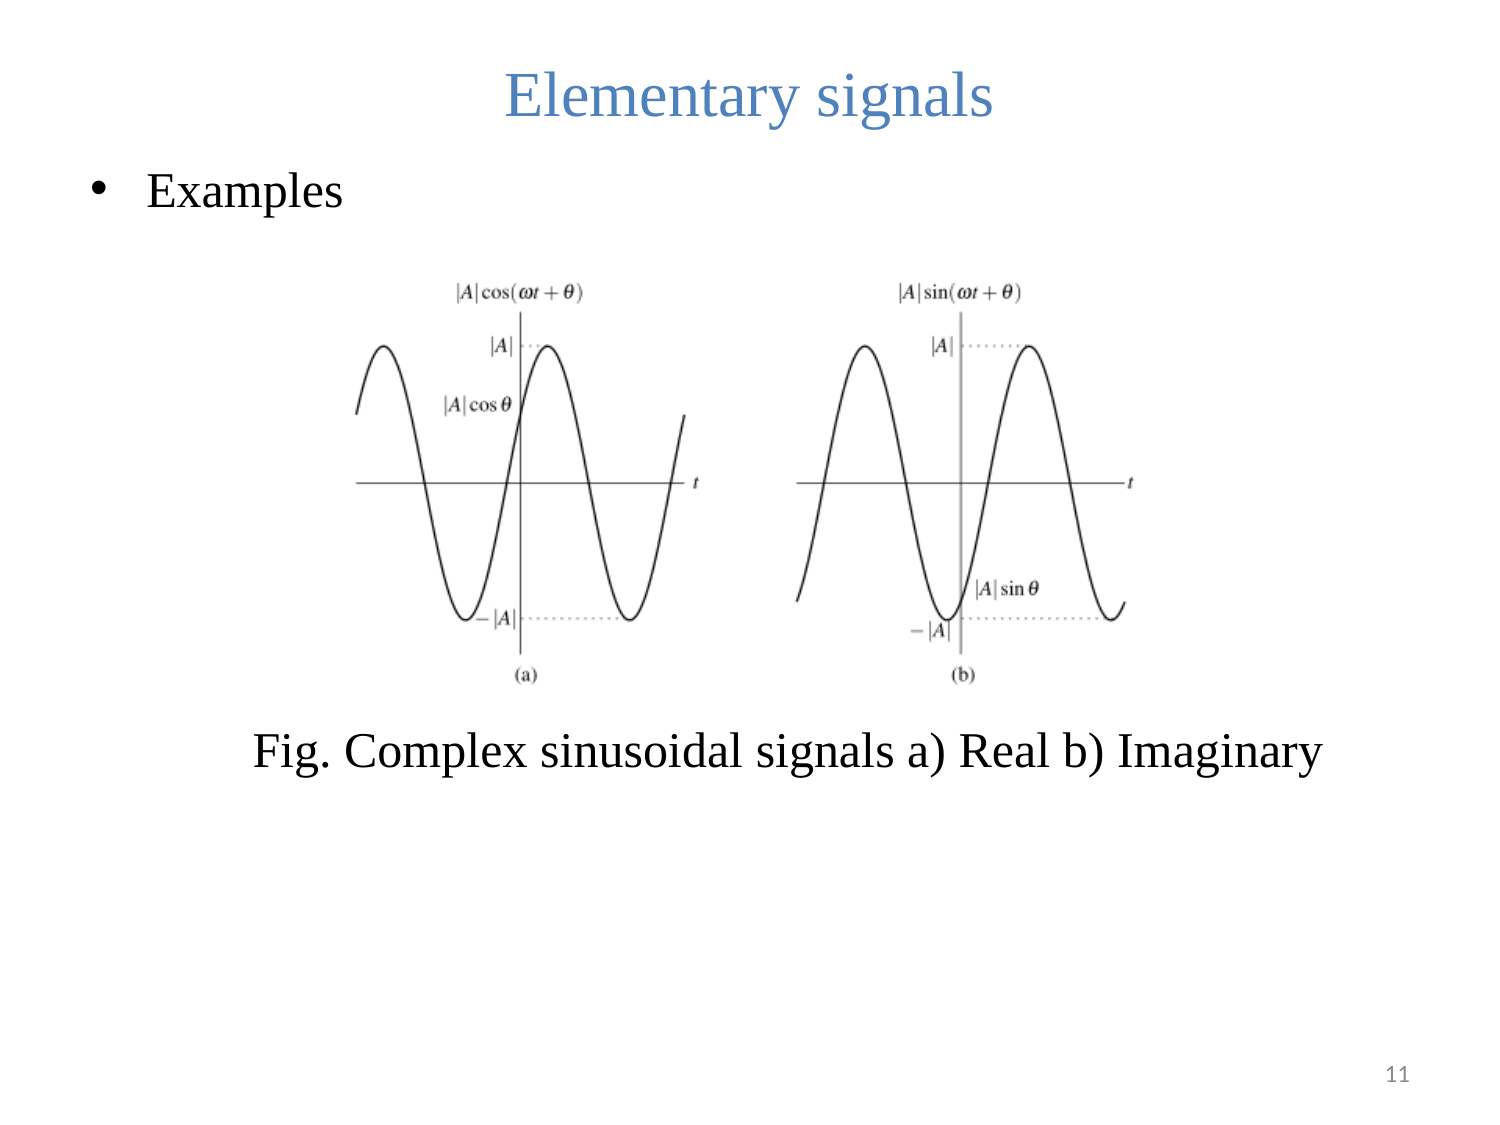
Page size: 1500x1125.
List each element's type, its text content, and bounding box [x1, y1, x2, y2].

slide_number 11 [1074, 1042, 1425, 1103]
picture [312, 274, 1198, 696]
list Examples Fig. Complex sinusoidal signals a) Real b) Imaginary [75, 149, 1425, 1125]
title Elementary signals [75, 45, 1425, 138]
